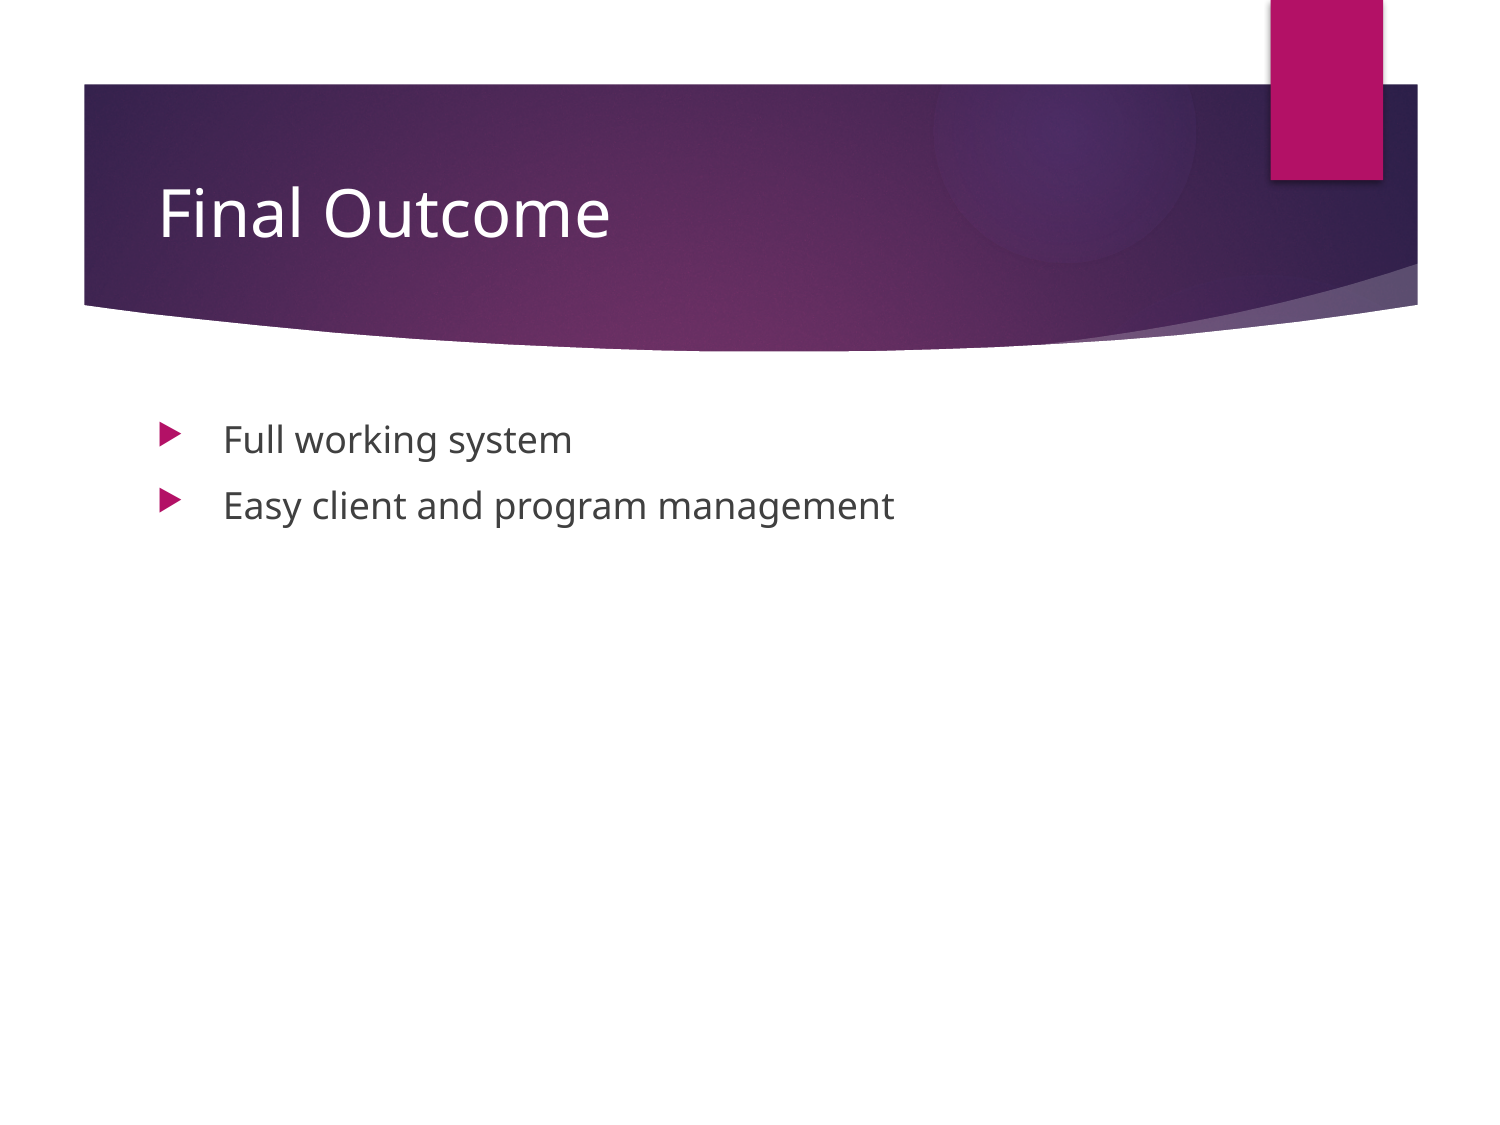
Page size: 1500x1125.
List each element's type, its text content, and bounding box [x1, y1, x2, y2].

list Full working system Easy client and program management [141, 408, 1183, 988]
title Final Outcome [142, 152, 1183, 269]
